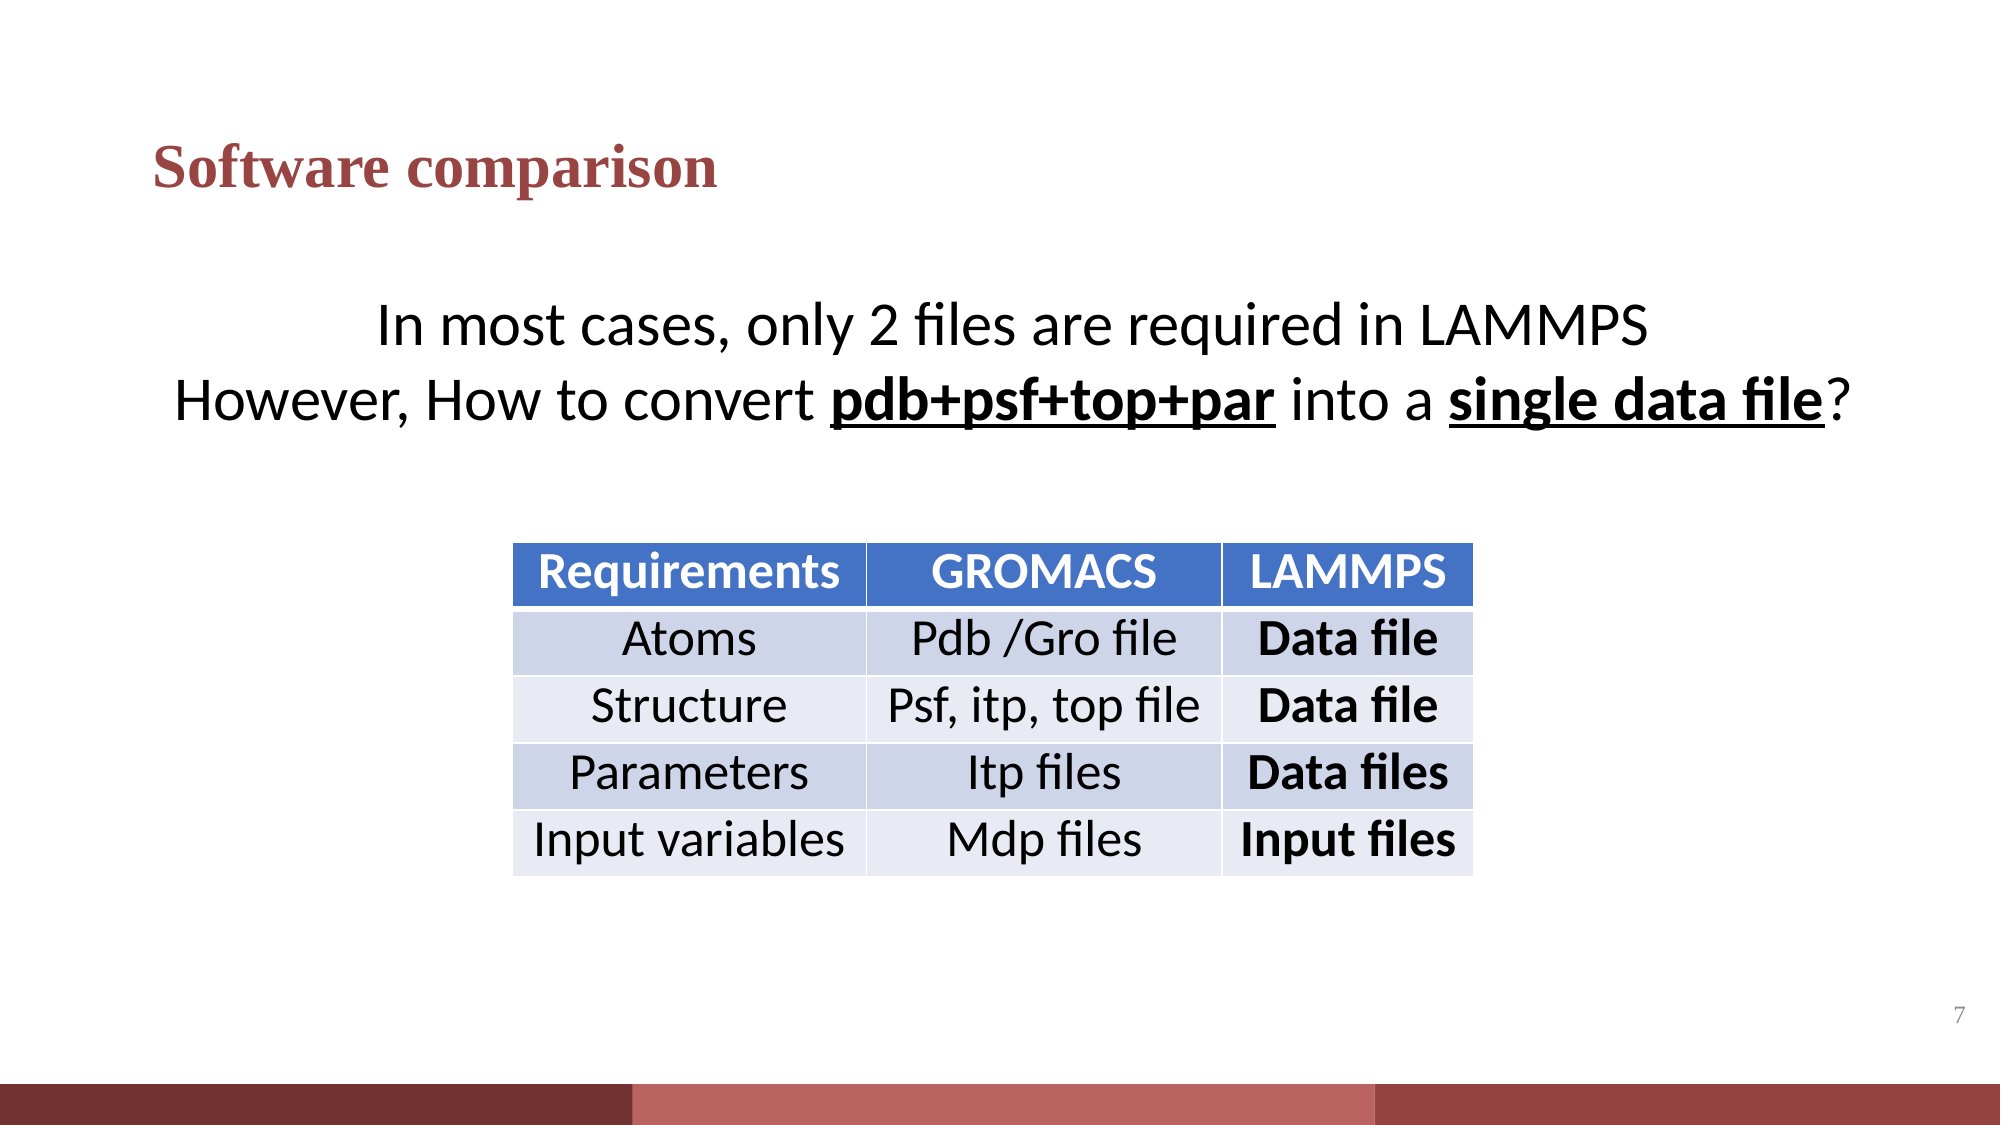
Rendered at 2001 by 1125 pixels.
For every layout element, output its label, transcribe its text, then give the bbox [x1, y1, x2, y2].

table_header Requirements [513, 543, 866, 606]
table_cell Parameters [513, 744, 866, 809]
table_cell Psf, itp, top file [867, 677, 1221, 742]
table_cell Itp files [867, 744, 1221, 809]
table_cell Atoms [513, 612, 866, 675]
table_cell Data files [1223, 744, 1473, 809]
table_cell Input files [1223, 811, 1473, 876]
table_cell Data file [1223, 612, 1473, 675]
table_cell Mdp files [867, 811, 1221, 876]
table_cell Input variables [513, 811, 866, 876]
table_cell Pdb /Gro file [867, 612, 1221, 675]
table_header GROMACS [867, 543, 1221, 606]
table_cell Data file [1223, 677, 1473, 742]
table_cell Structure [513, 677, 866, 742]
text_box In most cases, only 2 files are required in LAMMPS However, How to convert pdb+psf+top+par into a single data file? [159, 275, 1869, 441]
slide_number 7 [1530, 983, 1981, 1044]
table_header LAMMPS [1223, 543, 1473, 606]
title Software comparison [137, 59, 1849, 276]
